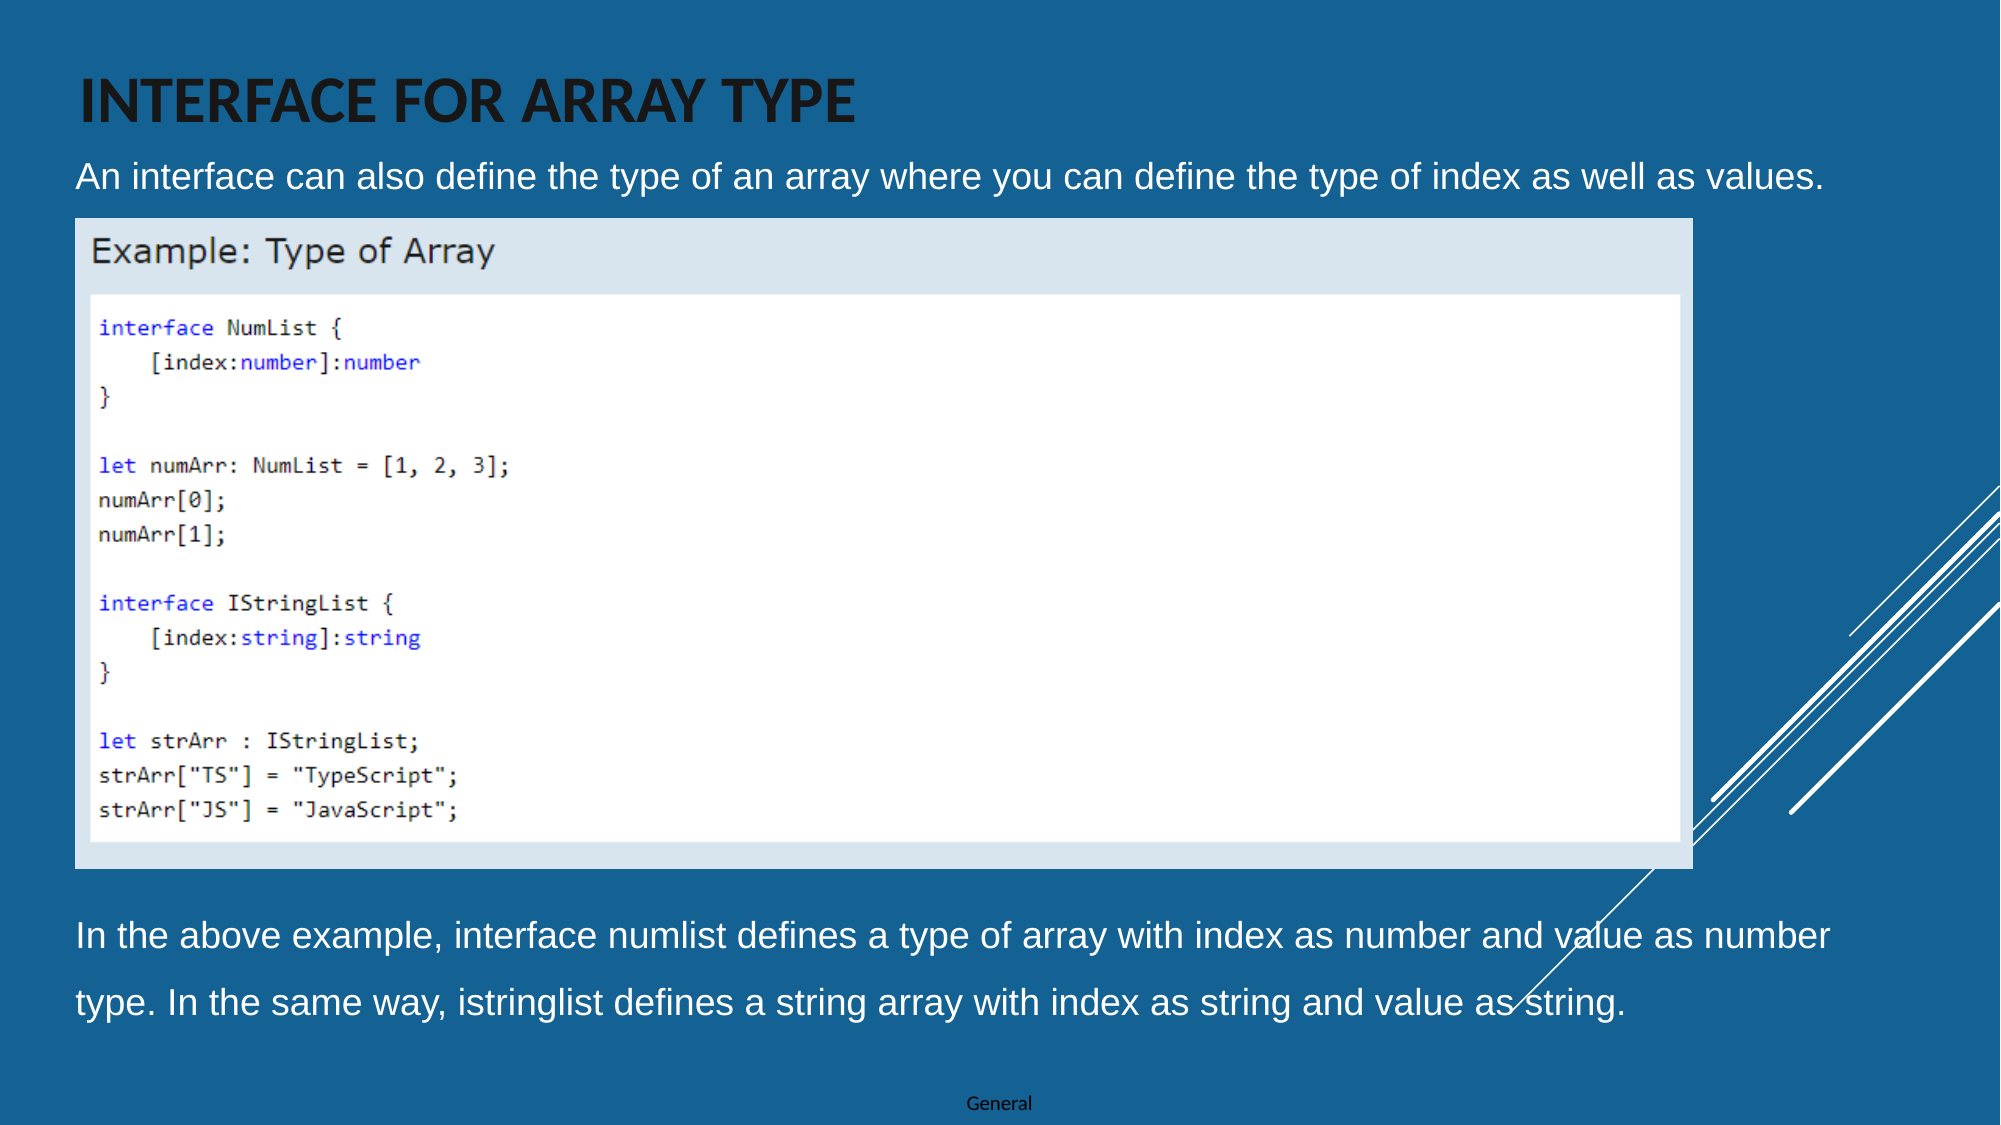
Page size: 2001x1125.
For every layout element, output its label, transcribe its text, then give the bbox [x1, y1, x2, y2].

text_box In the above example, interface numlist defines a type of array with index as number and value as number type. In the same way, istringlist defines a string array with index as string and value as string. [60, 880, 1857, 1031]
picture [75, 217, 1694, 869]
text_box An interface can also define the type of an array where you can define the type of index as well as values. [60, 144, 1857, 205]
text_box INTERFACE FOR ARRAY TYPE [64, 48, 873, 144]
